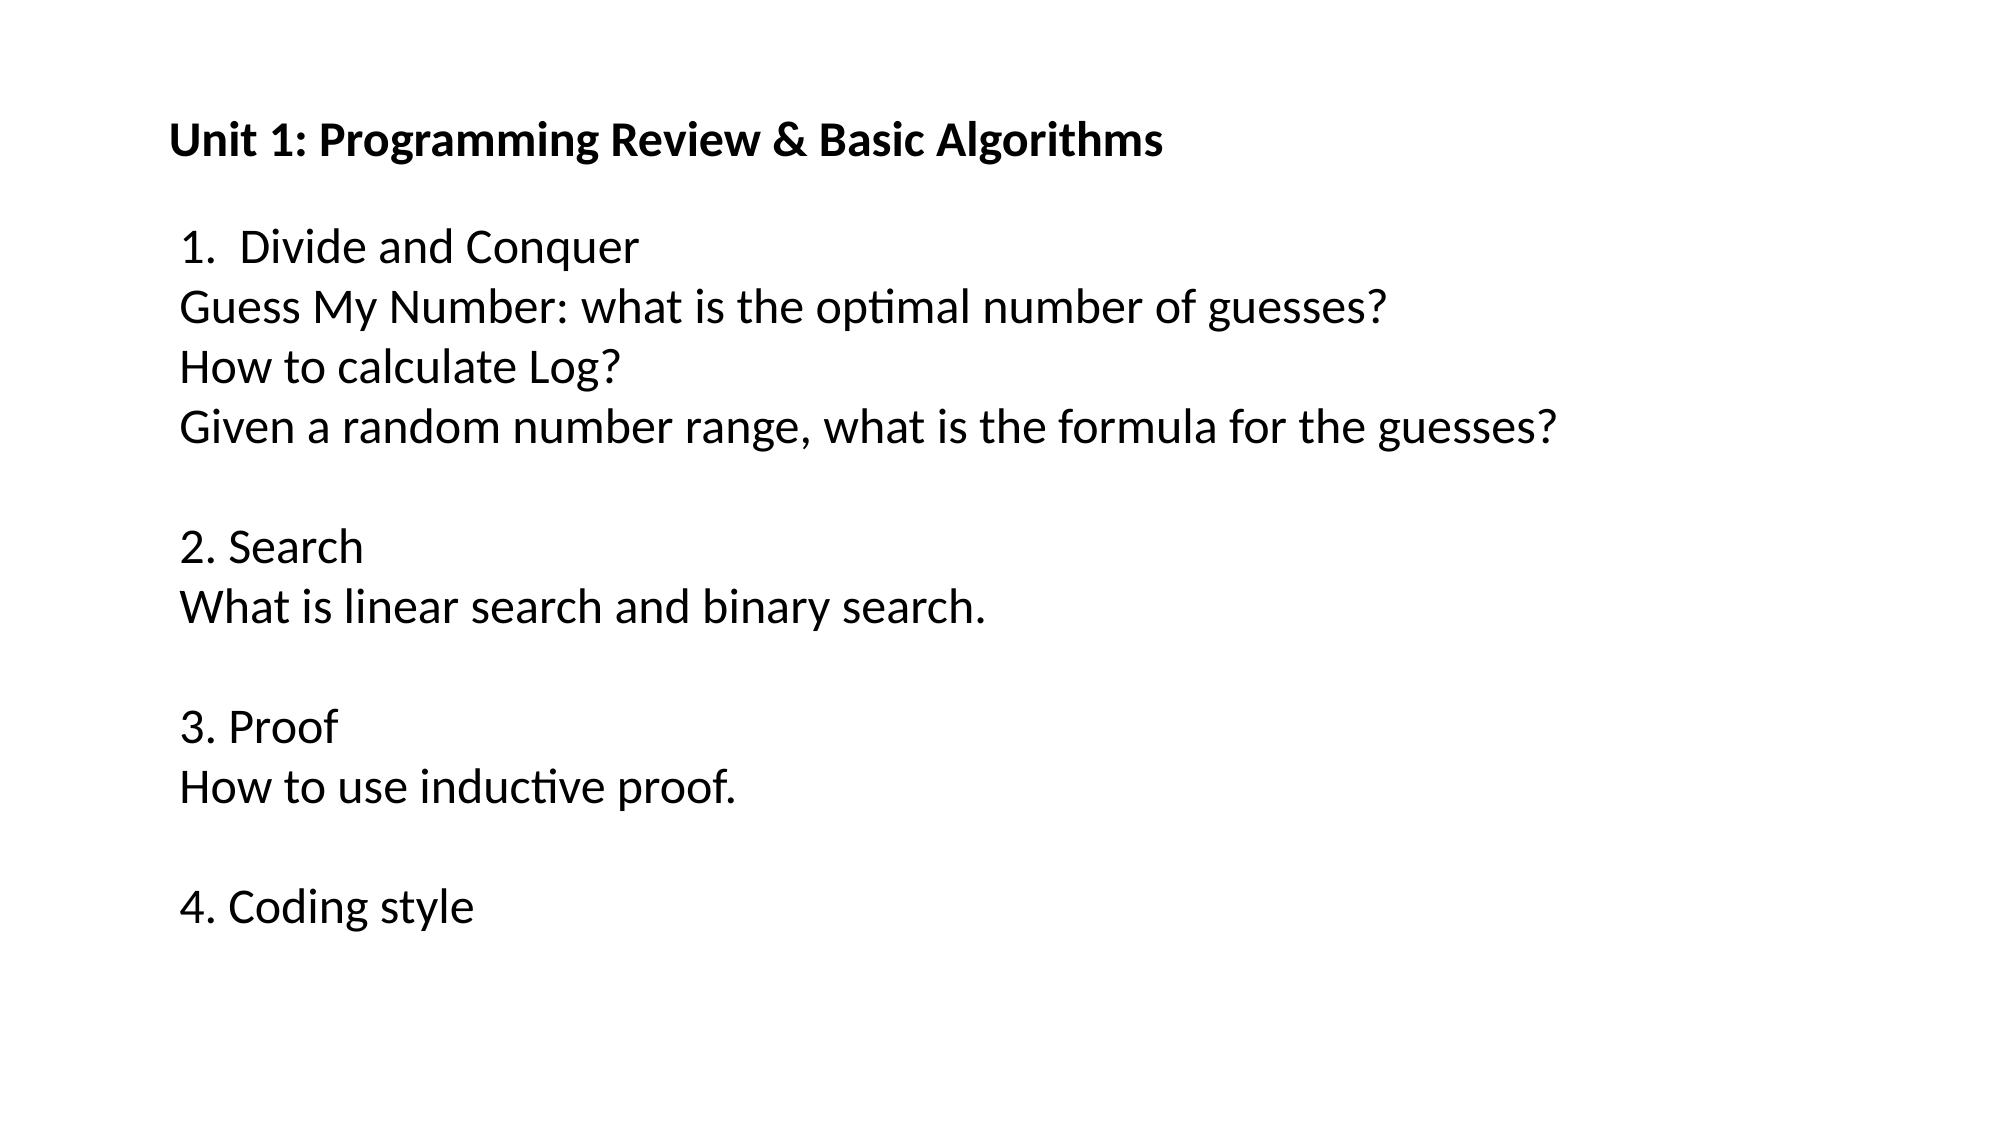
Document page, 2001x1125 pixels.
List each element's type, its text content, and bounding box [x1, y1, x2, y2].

text_box 1. Divide and Conquer Guess My Number: what is the optimal number of guesses? How to calculate Log? Given a random number range, what is the formula for the guesses? 2. Search What is linear search and binary search. 3. Proof How to use inductive proof. 4. Coding style [164, 206, 1643, 1062]
text_box Unit 1: Programming Review & Basic Algorithms [153, 99, 1632, 174]
